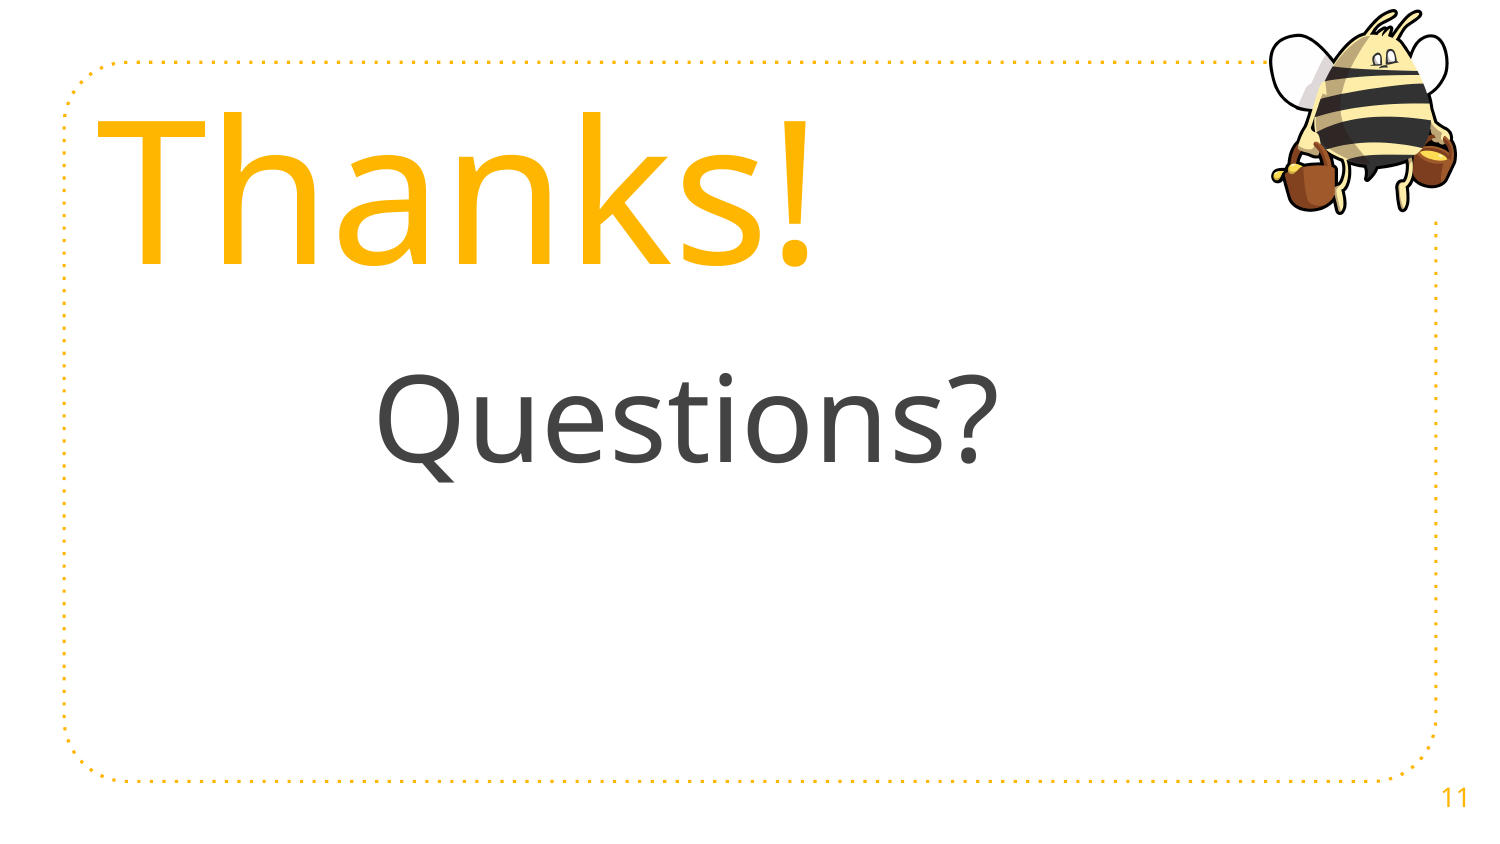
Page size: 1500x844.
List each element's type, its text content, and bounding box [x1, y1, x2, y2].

title Questions? [357, 326, 1500, 517]
title Thanks! [81, 49, 1163, 240]
slide_number ‹#› [1411, 753, 1500, 844]
picture [1269, 9, 1457, 215]
